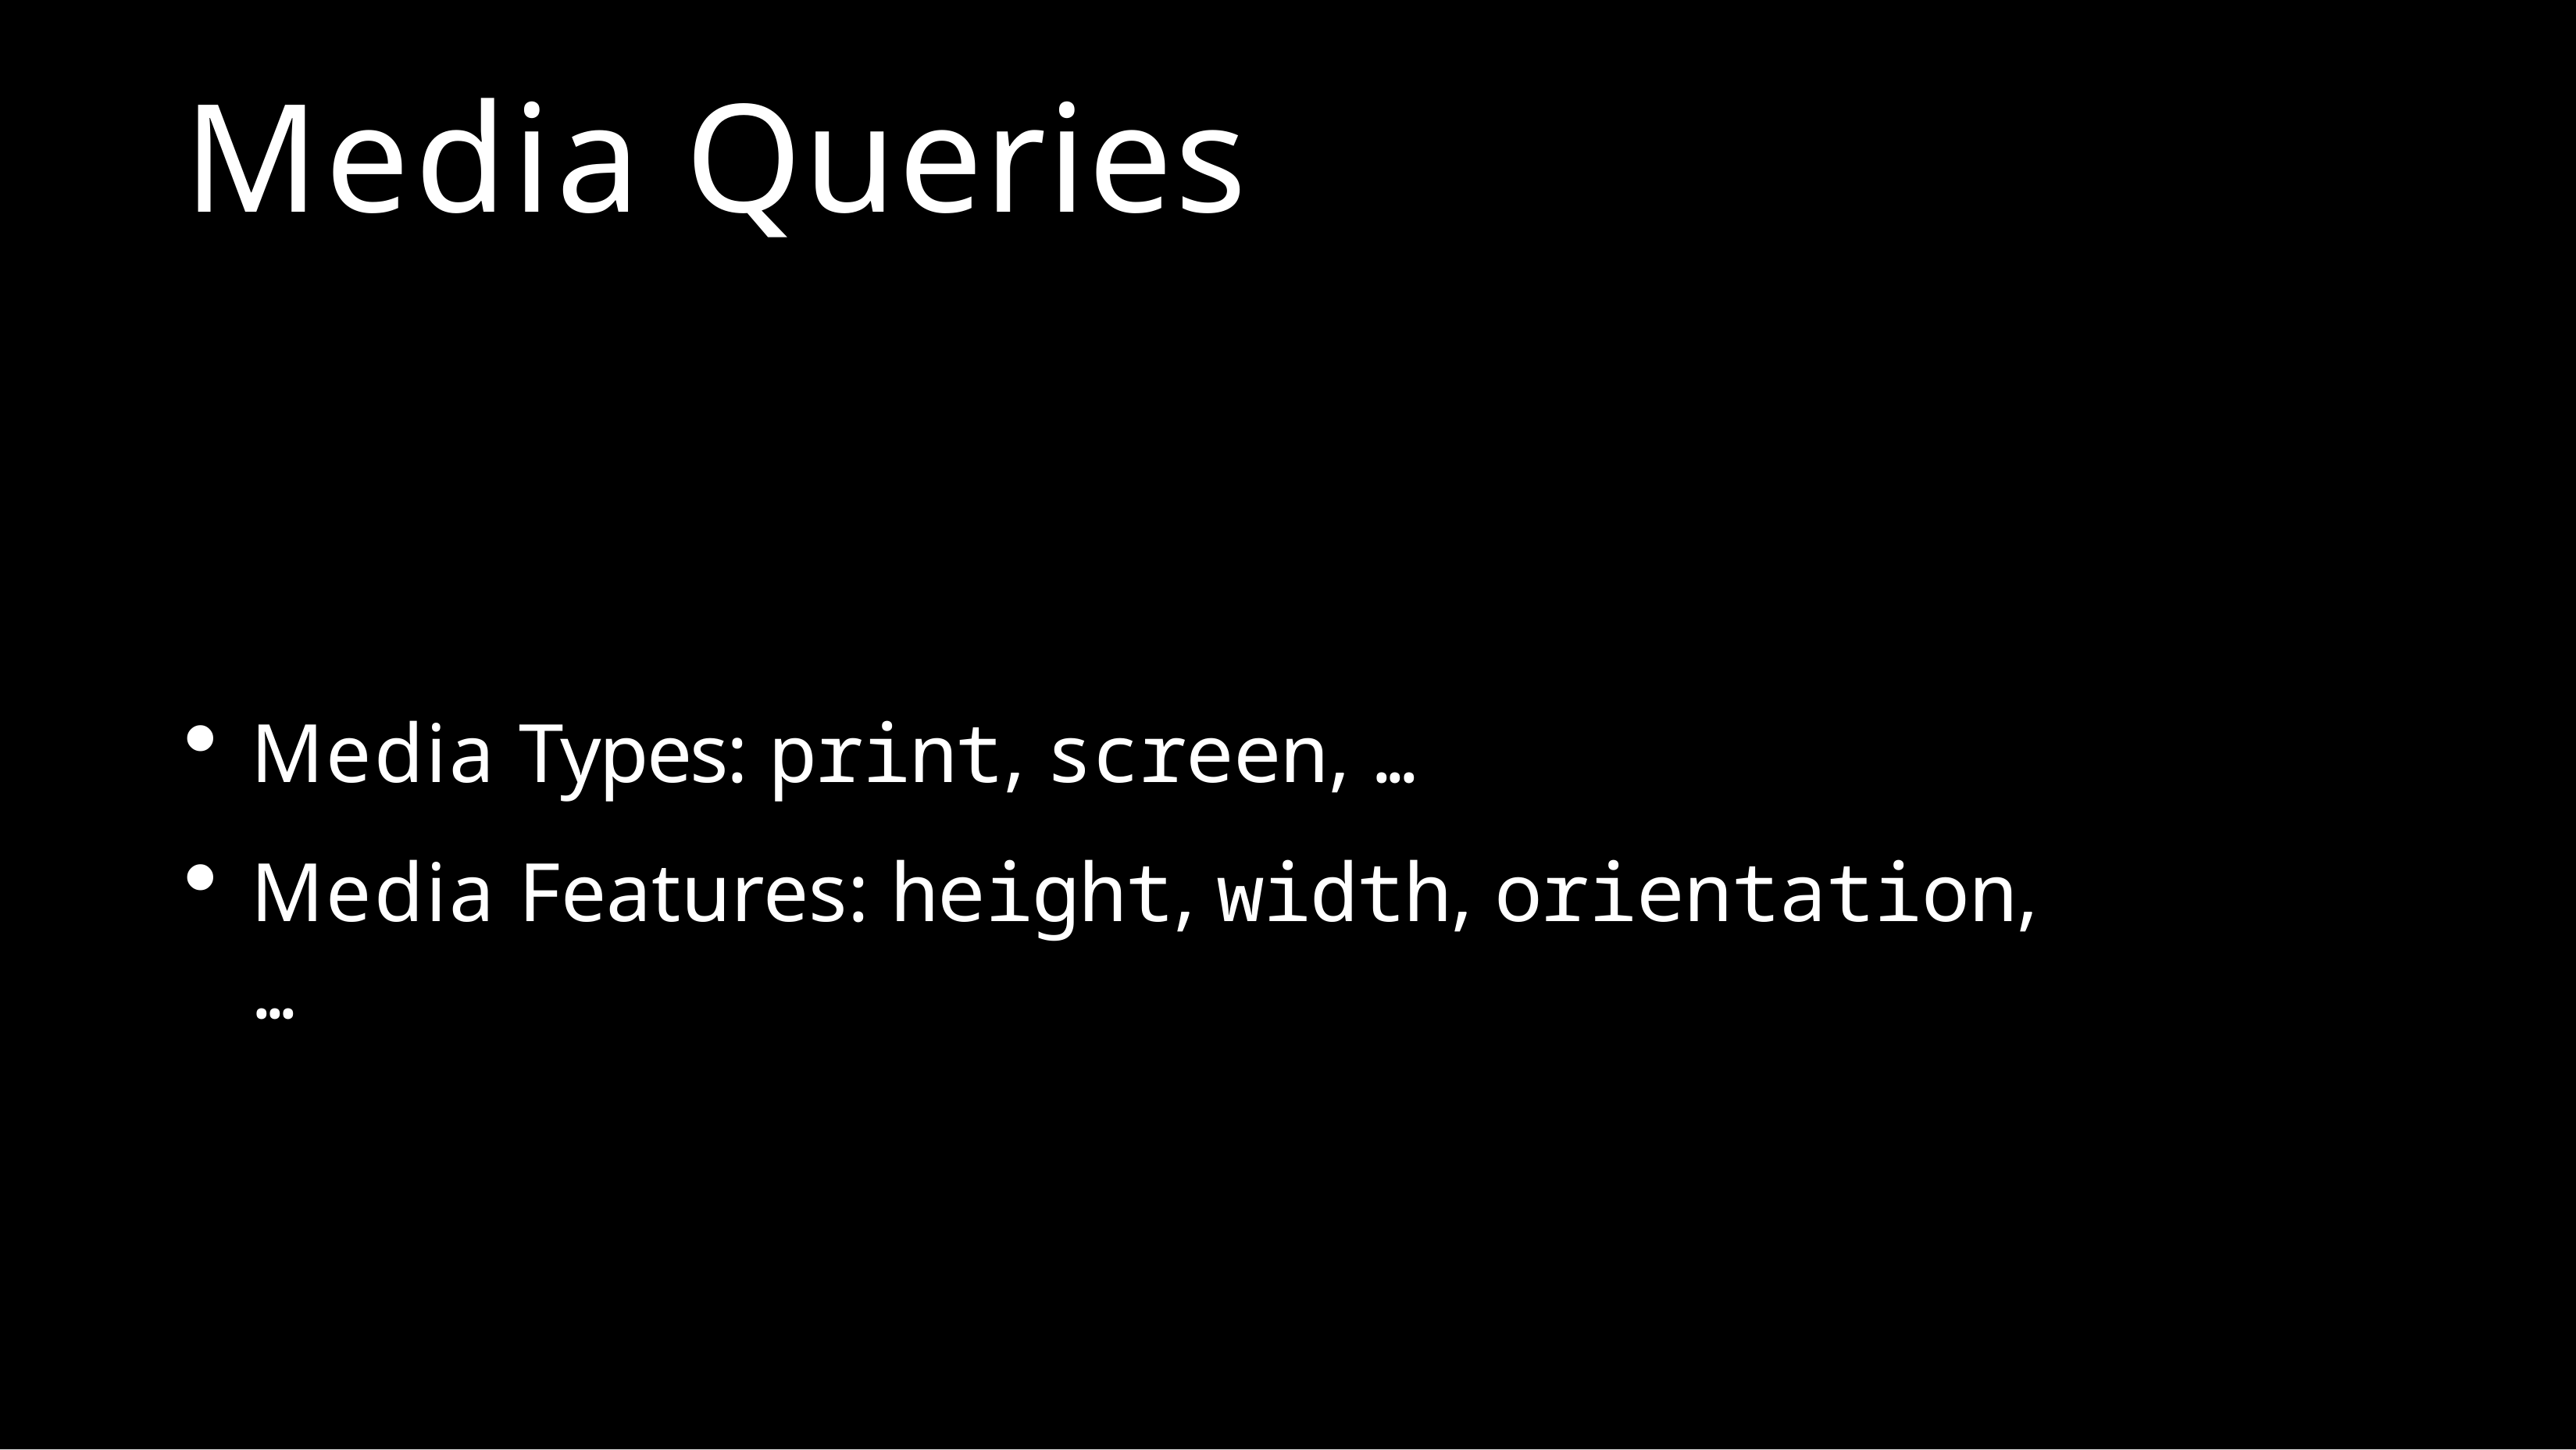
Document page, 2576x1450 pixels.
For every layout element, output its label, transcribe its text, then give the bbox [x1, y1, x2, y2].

title Media Queries [182, 59, 1261, 305]
text_box Media Types: print, screen, ... Media Features: height, width, orientation, ... [182, 681, 2059, 1035]
